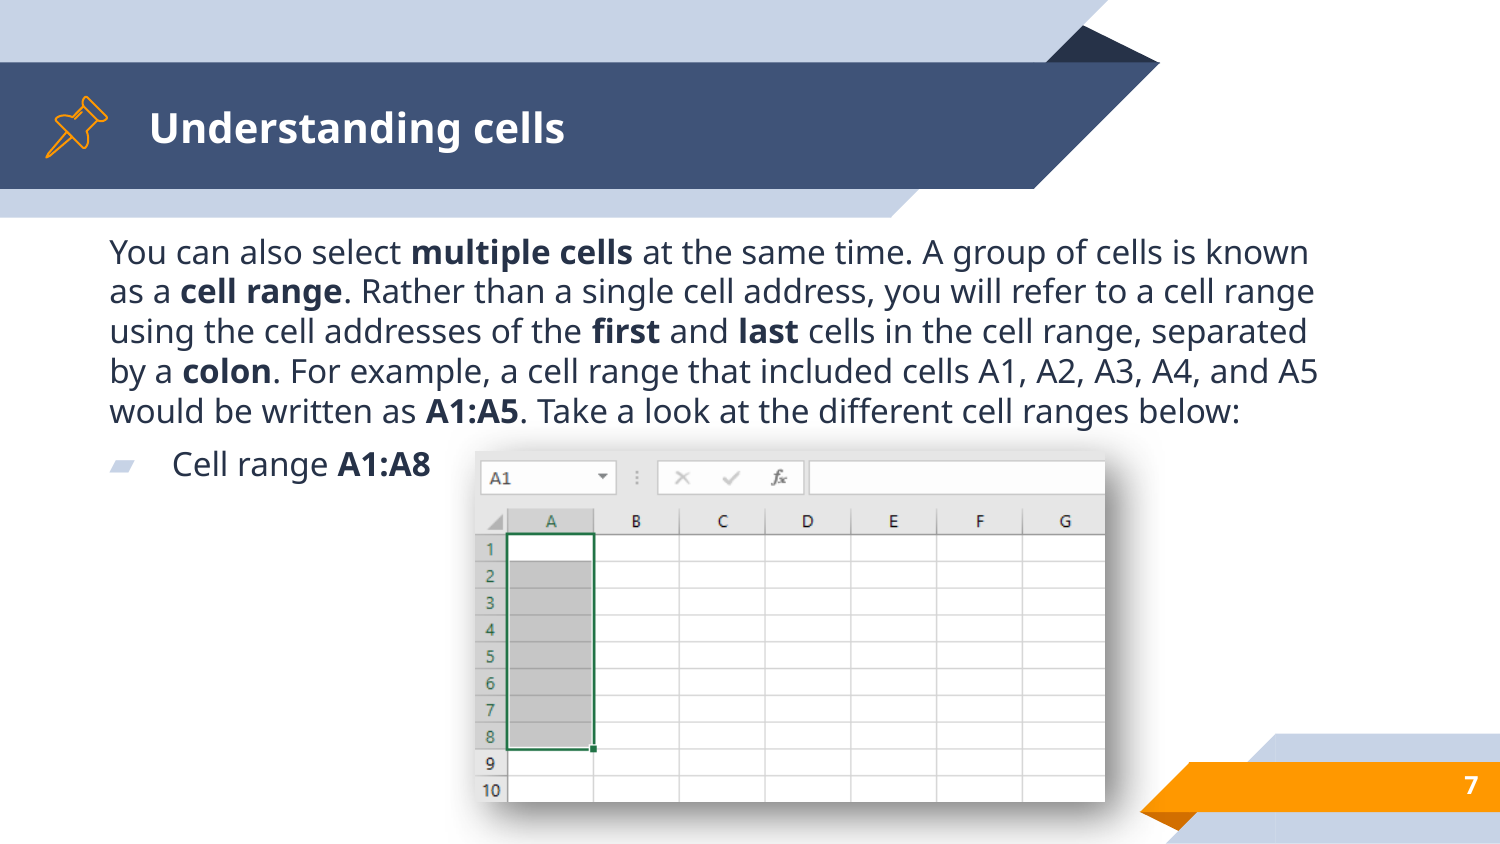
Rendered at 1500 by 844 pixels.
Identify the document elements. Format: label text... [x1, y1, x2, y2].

title Understanding cells [133, 64, 1035, 190]
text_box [45, 96, 108, 158]
picture [474, 450, 1105, 803]
slide_number 7 [1249, 760, 1494, 813]
list You can also select multiple cells at the same time. A group of cells is known as a cell range. Rather than a single cell address, you will refer to a cell range using the cell addresses of the first and last cells in the cell range, separated by a colon. For example, a cell range that included cells A1, A2, A3, A4, and A5 would be written as A1:A5. Take a look at the different cell ranges below: Cell range A1:A8 [81, 215, 1344, 685]
